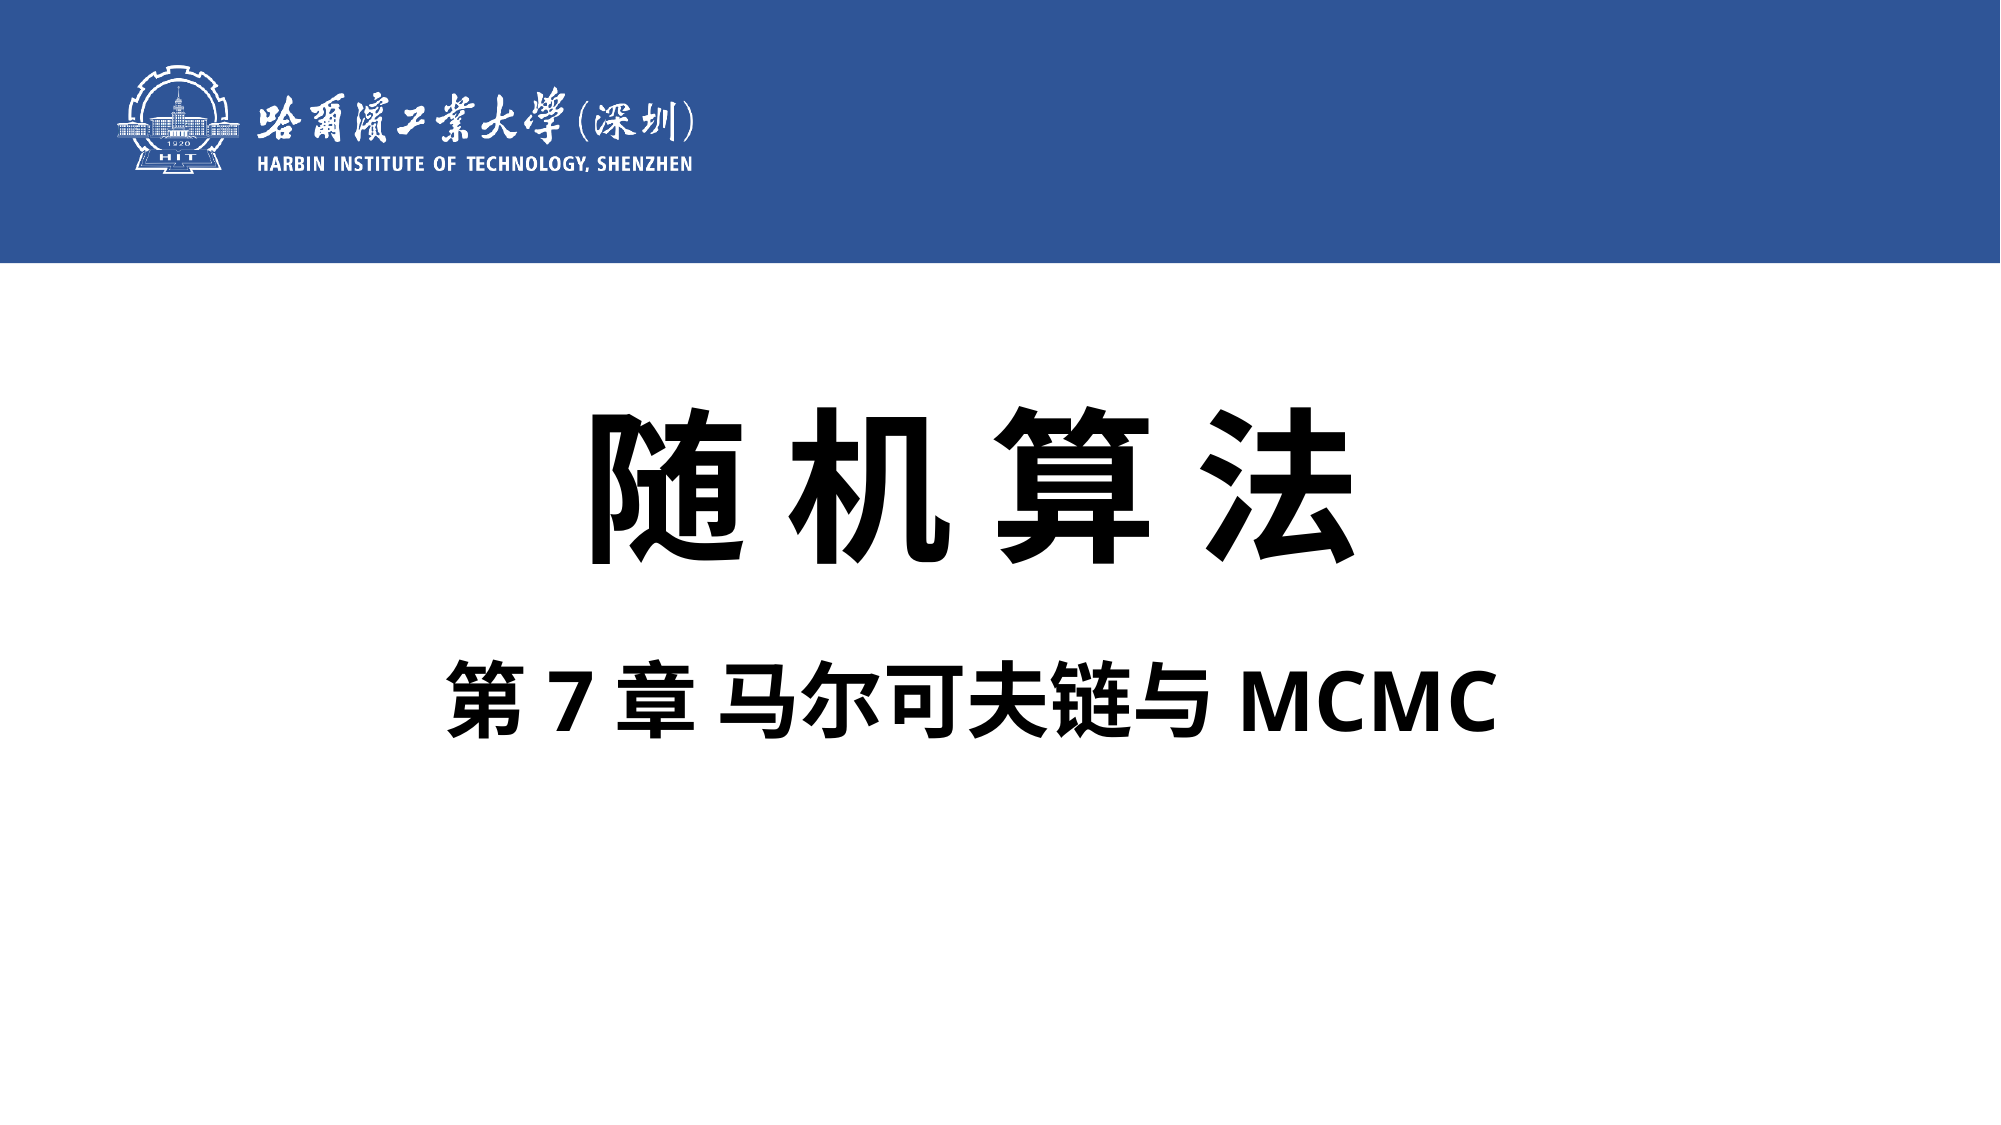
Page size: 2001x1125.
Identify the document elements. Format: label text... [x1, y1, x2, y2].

text_box 第7章 马尔可夫链与MCMC [334, 577, 1610, 819]
text_box 随 机 算 法 [334, 361, 1610, 577]
text_box [0, 0, 2000, 264]
picture [117, 65, 693, 175]
